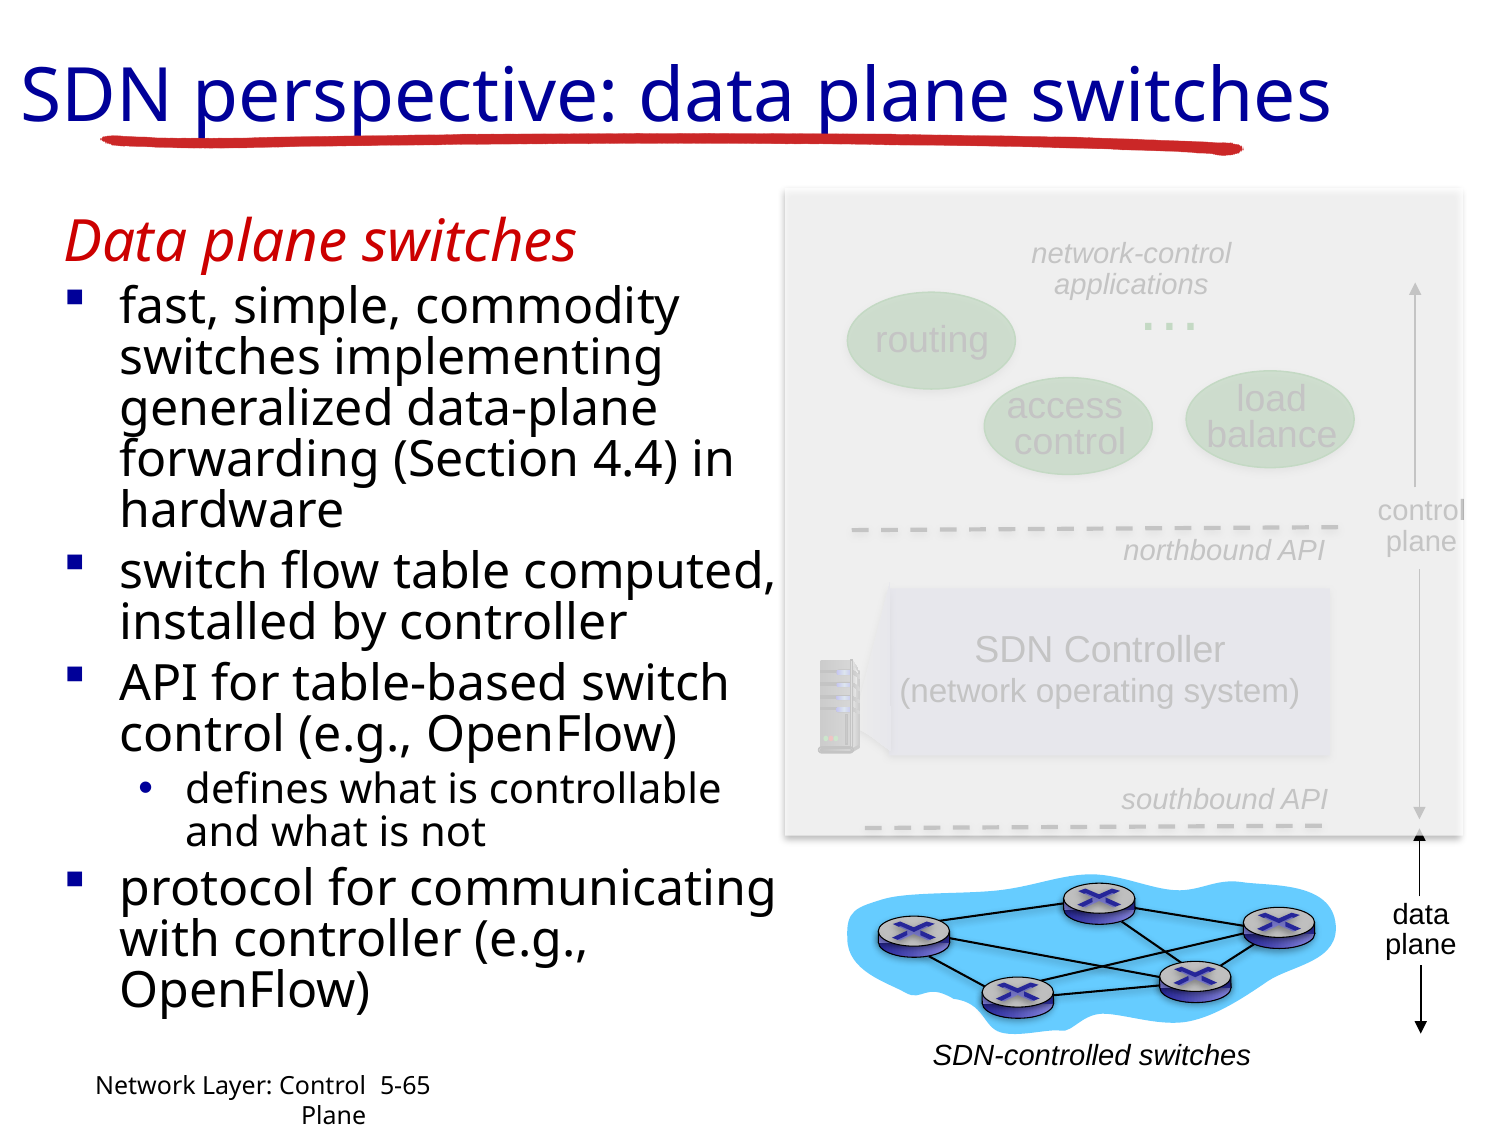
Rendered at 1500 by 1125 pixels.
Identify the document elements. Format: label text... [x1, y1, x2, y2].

text_box SDN perspective: data plane switches [5, 38, 1348, 144]
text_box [818, 231, 1450, 1081]
list Data plane switches fast, simple, commodity switches implementing generalized data-plane forwarding (Section 4.4) in hardware switch flow table computed, installed by controller API for table-based switch control (e.g., OpenFlow) defines what is controllable and what is not protocol for communicating with controller (e.g., OpenFlow) [48, 206, 813, 1029]
slide_number 5-65 [365, 1062, 456, 1107]
footer Network Layer: Control Plane [23, 1062, 382, 1102]
text_box [784, 187, 1464, 836]
picture [94, 127, 1257, 163]
